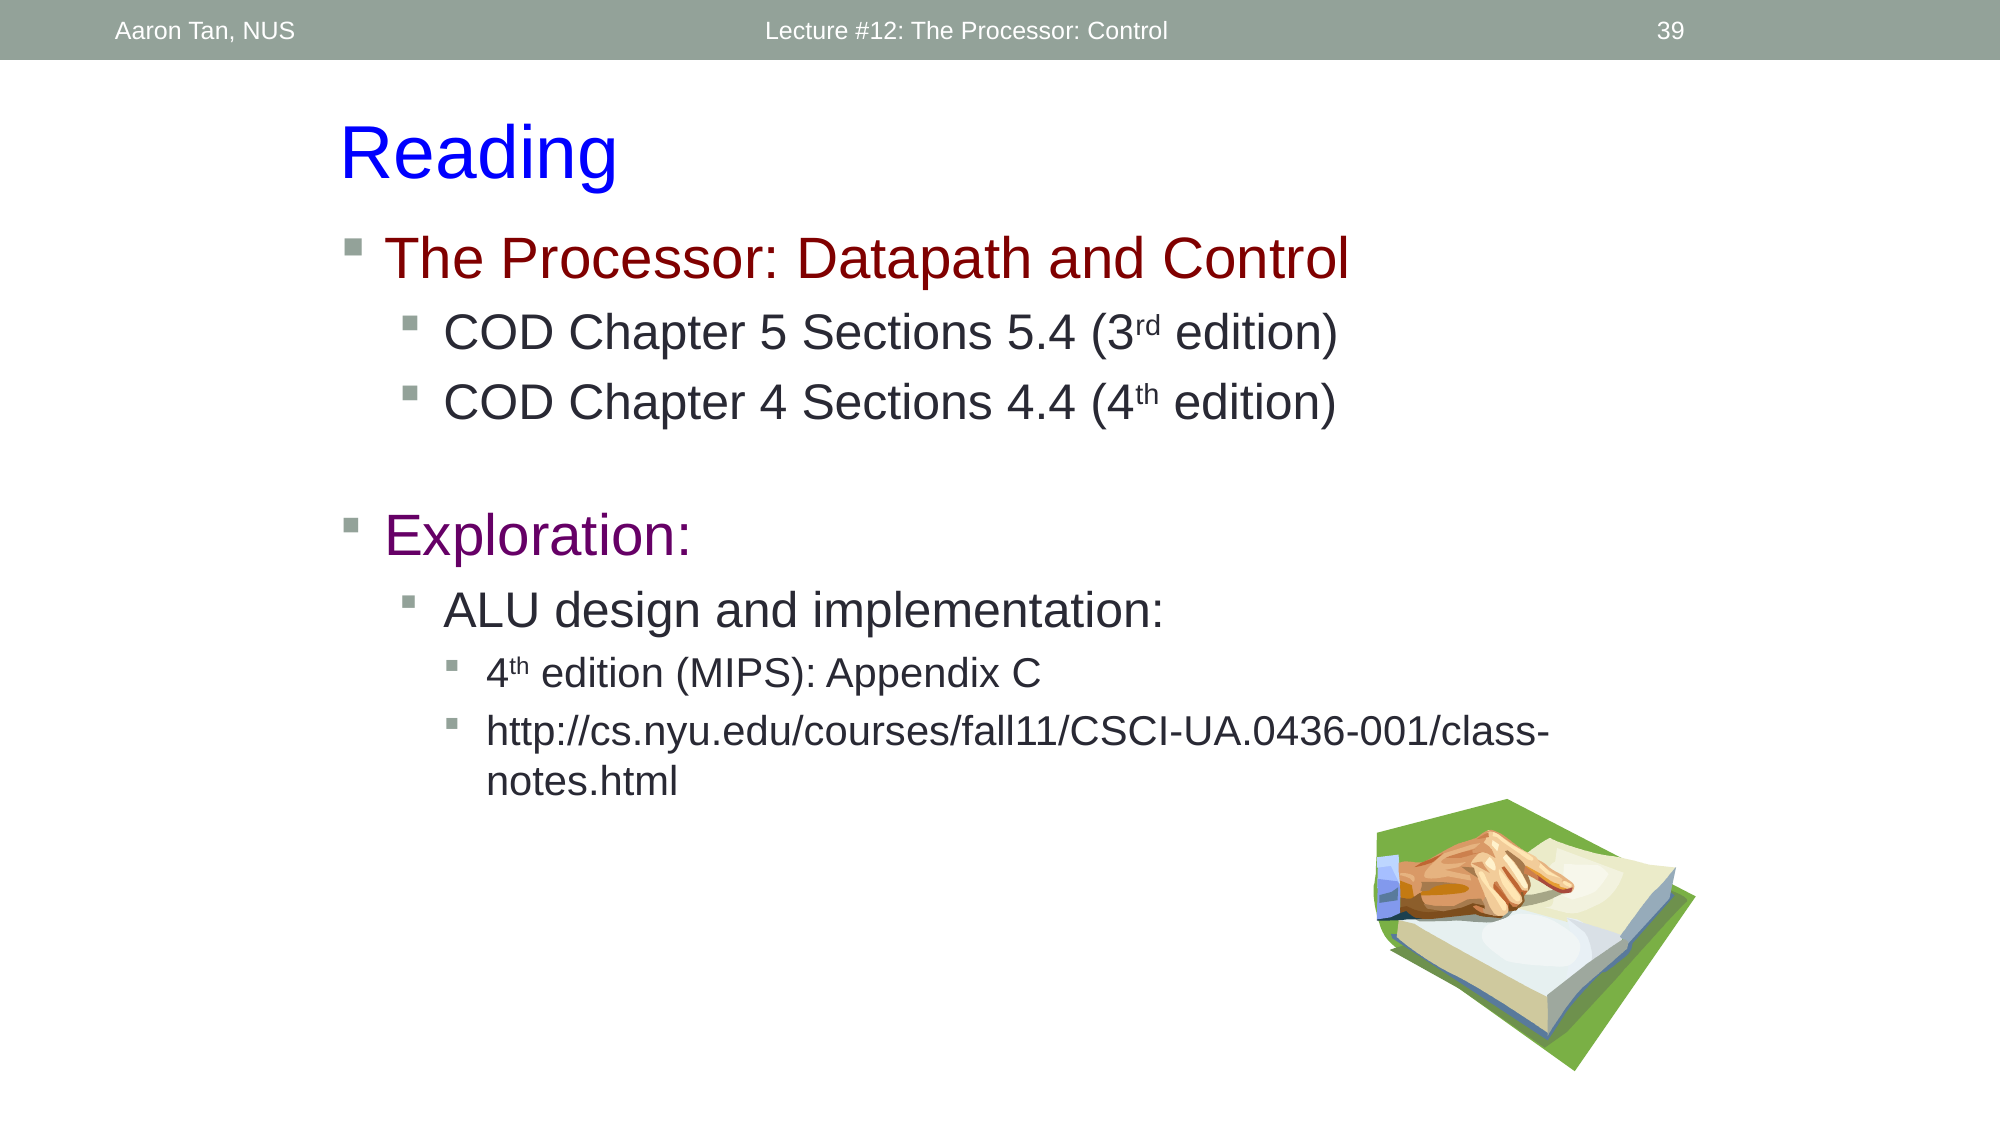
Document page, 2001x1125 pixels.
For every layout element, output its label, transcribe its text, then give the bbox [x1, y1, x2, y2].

footer Lecture #12: The Processor: Control [750, 3, 1558, 57]
slide_number 39 [1558, 3, 1700, 57]
slide_number Aaron Tan, NUS [99, 3, 734, 57]
picture [1372, 794, 1701, 1076]
text_box Reading [324, 96, 1700, 202]
text_box The Processor: Datapath and Control COD Chapter 5 Sections 5.4 (3rd edition) COD Chapter 4 Sections 4.4 (4th edition) [324, 212, 1675, 489]
text_box Exploration: ALU design and implementation: 4th edition (MIPS): Appendix C http://cs.nyu.edu/courses/fall11/CSCI-UA.0436-001/class-notes.html [324, 489, 1675, 847]
